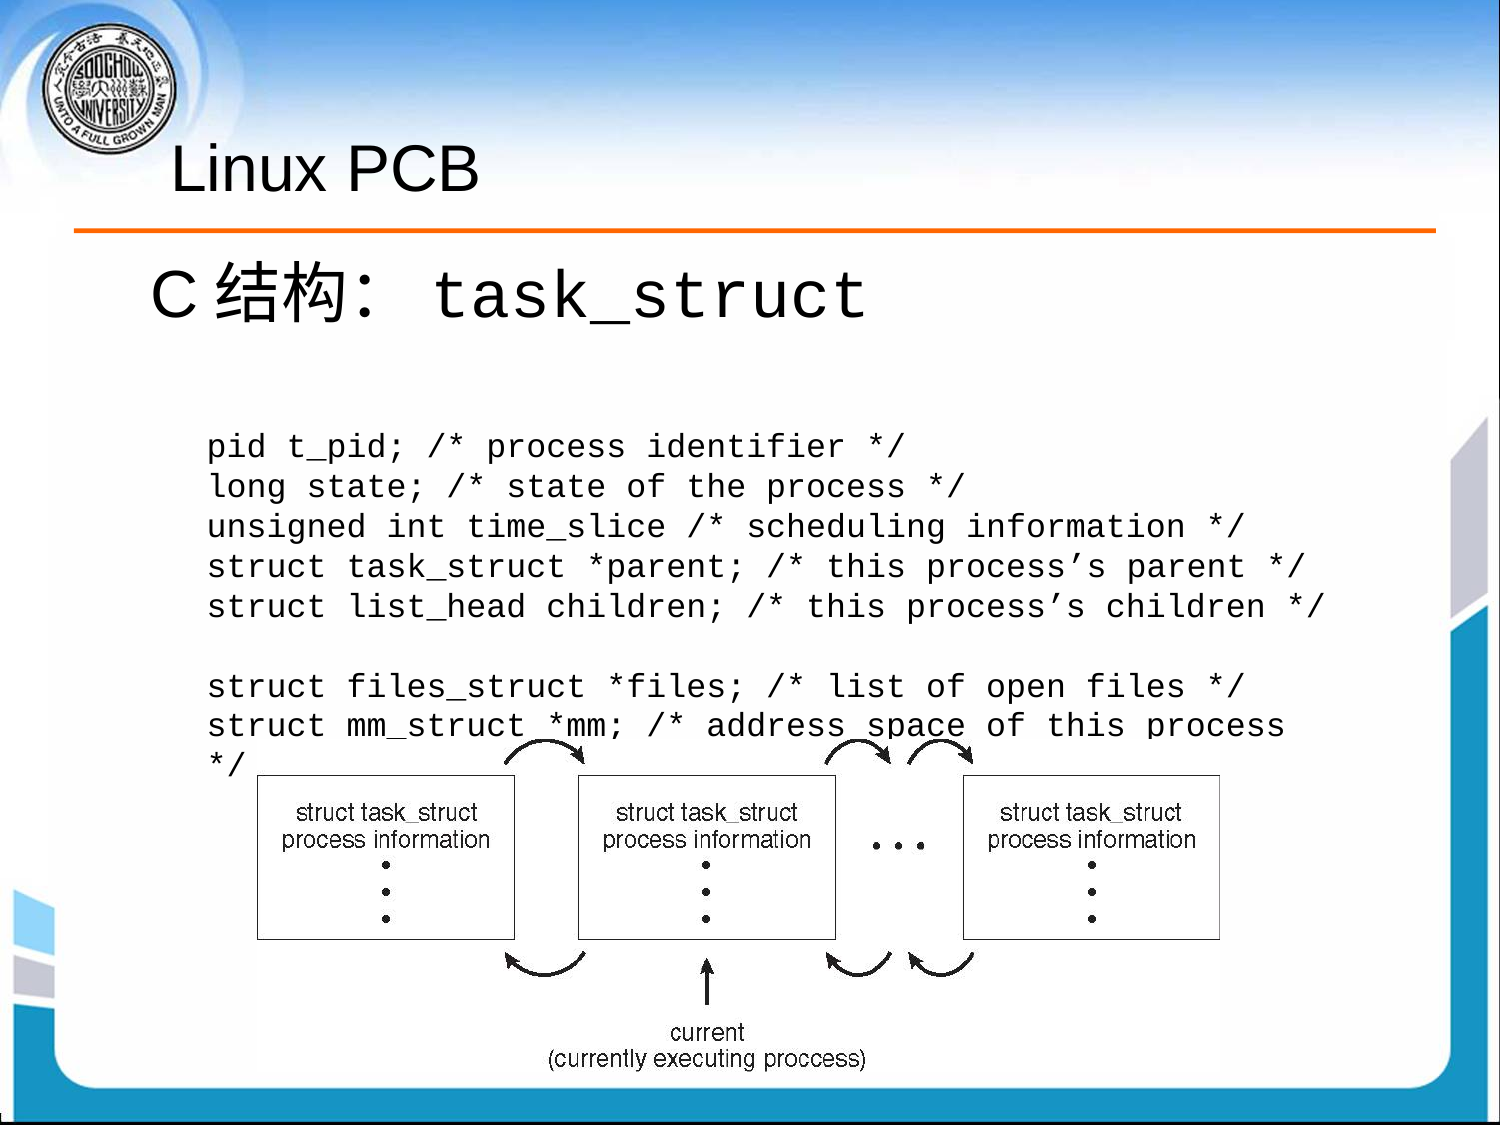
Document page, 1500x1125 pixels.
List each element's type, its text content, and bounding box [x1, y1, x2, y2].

title Linux PCB [155, 118, 1323, 213]
list C结构：task_struct pid t_pid; /* process identifier */ long state; /* state of the process */ unsigned int time_slice /* scheduling information */ struct task_struct *parent; /* this process’s parent */ struct list_head children; /* this process’s children */ struct files_struct *files; /* list of open files */ struct mm_struct *mm; /* address space of this process */ [135, 243, 1342, 946]
picture [0, 0, 1500, 1125]
